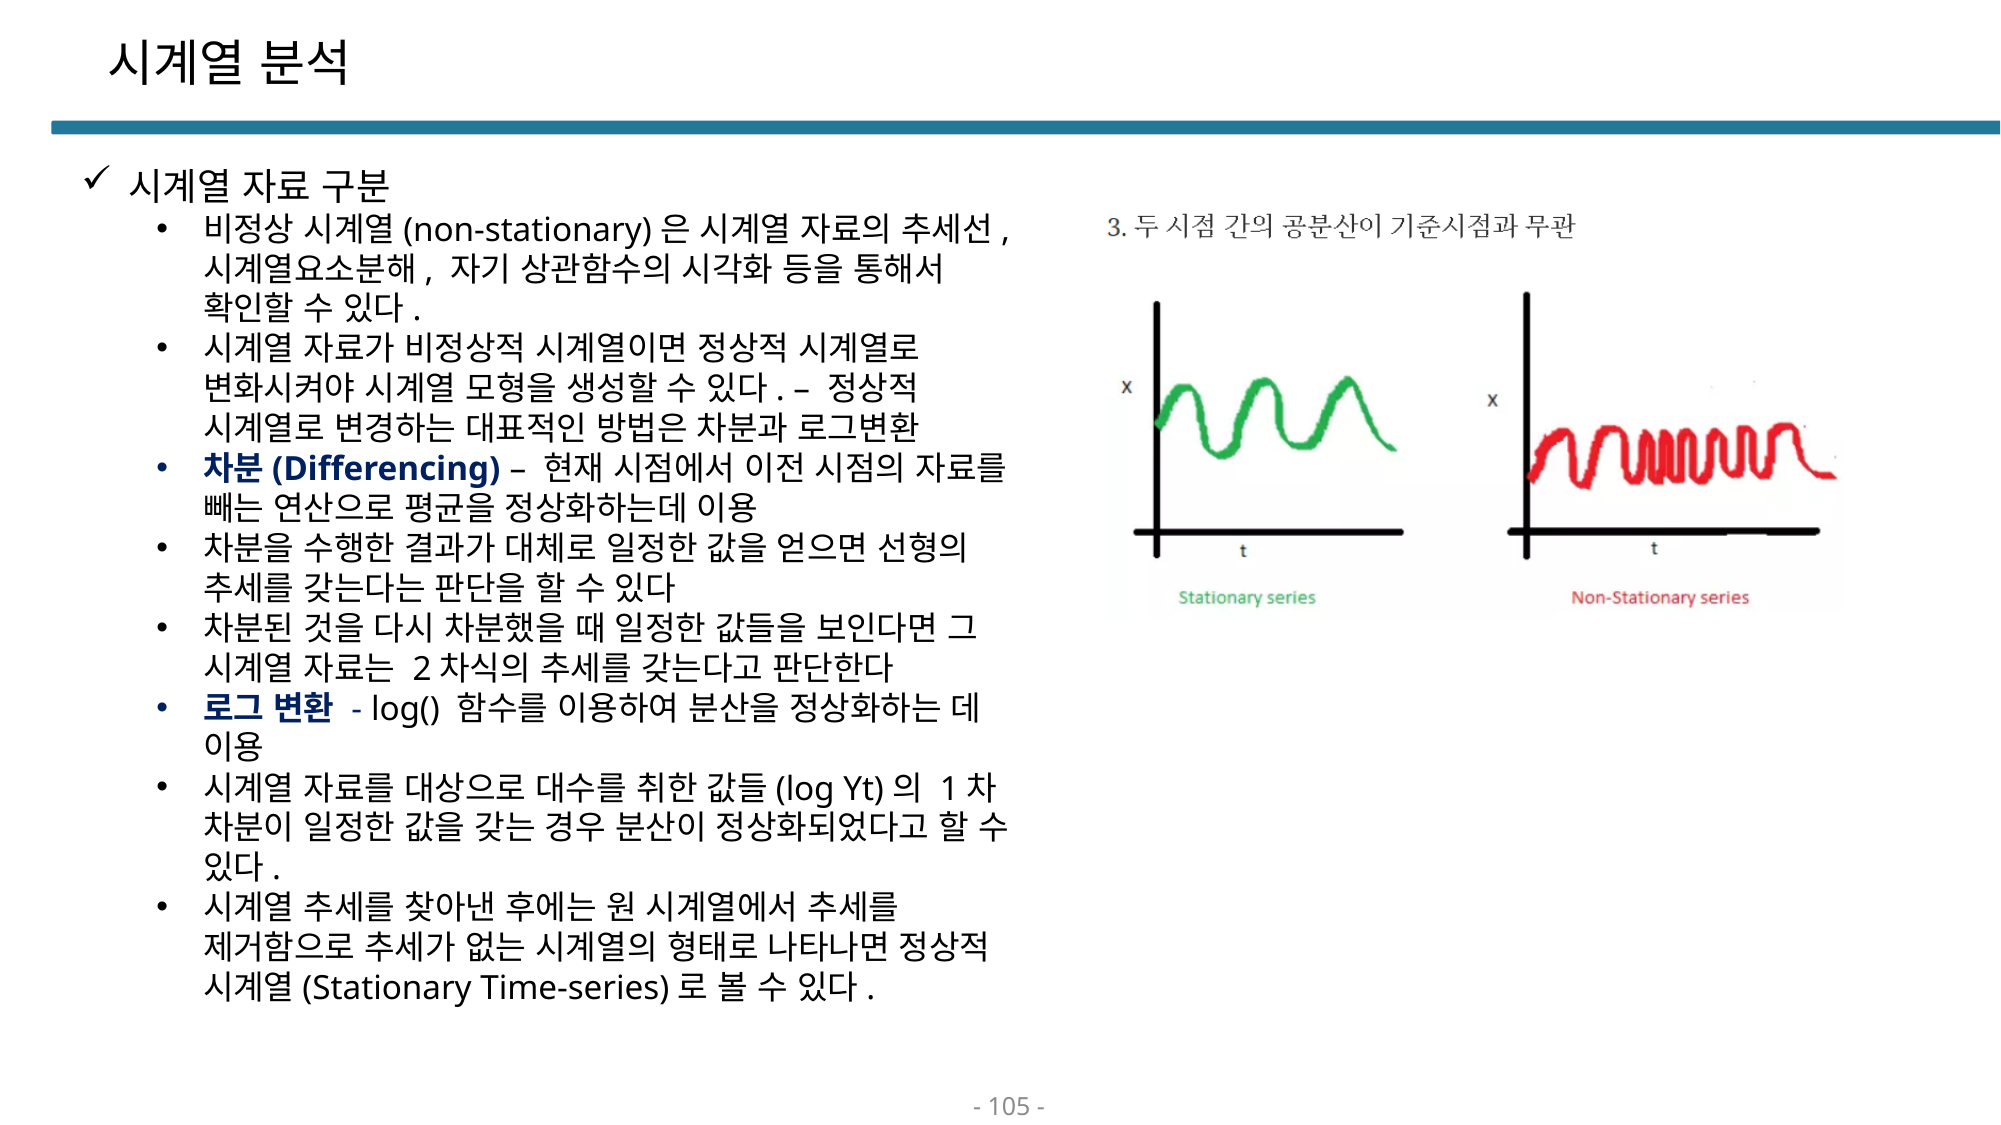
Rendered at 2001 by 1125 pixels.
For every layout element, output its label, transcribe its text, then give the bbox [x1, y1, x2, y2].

slide_number - 105 - [778, 1090, 1246, 1125]
picture [1091, 201, 1844, 620]
text_box 시계열 분석 [66, 30, 1792, 97]
title [53, 37, 1780, 104]
text_box 시계열 자료 구분 비정상 시계열(non-stationary)은 시계열 자료의 추세선, 시계열요소분해, 자기 상관함수의 시각화 등을 통해서 확인할 수 있다. 시계열 자료가 비정상적 시계열이면 정상적 시계열로 변화시켜야 시계열 모형을 생성할 수 있다. – 정상적 시계열로 변경하는 대표적인 방법은 차분과 로그변환 차분(Differencing) – 현재 시점에서 이전 시점의 자료를 빼는 연산으로 평균을 정상화하는데 이용 차분을 수행한 결과가 대체로 일정한 값을 얻으면 선형의 추세를 갖는다는 판단을 할 수 있다 차분된 것을 다시 차분했을 때 일정한 값들을 보인다면 그 시계열 자료는 2차식의 추세를 갖는다고 판단한다 로그 변환 - log() 함수를 이용하여 분산을 정상화하는 데 이용 시계열 자료를 대상으로 대수를 취한 값들(log Yt)의 1차 차분이 일정한 값을 갖는 경우 분산이 정상화되었다고 할 수 있다. 시계열 추세를 찾아낸 후에는 원 시계열에서 추세를 제거함으로 추세가 없는 시계열의 형태로 나타나면 정상적 시계열(Stationary Time-series)로 볼 수 있다. [66, 155, 1059, 1014]
